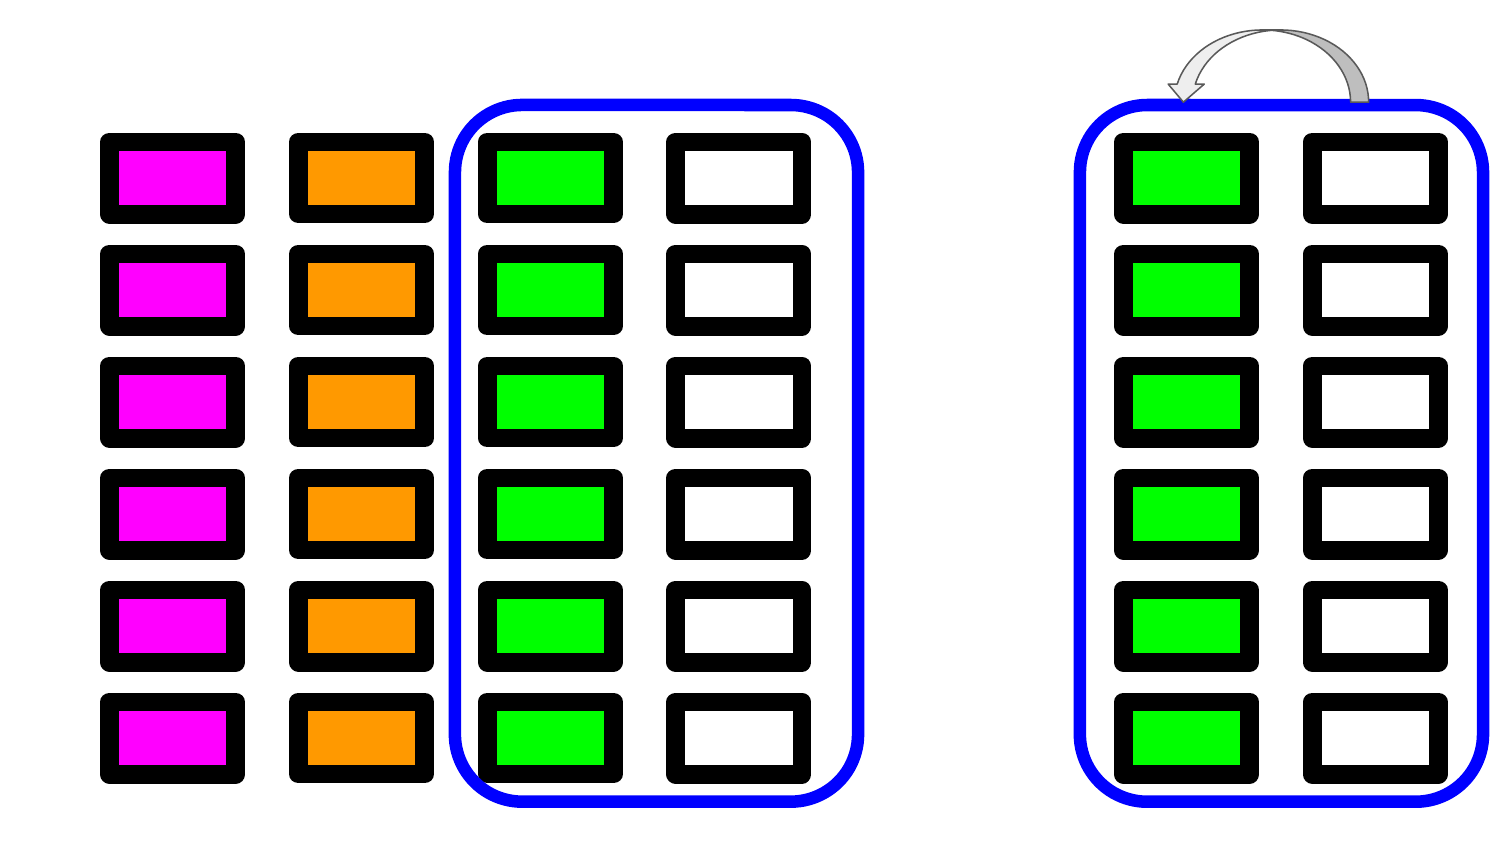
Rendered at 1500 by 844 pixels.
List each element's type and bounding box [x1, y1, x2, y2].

text_box [675, 477, 803, 551]
text_box [675, 141, 803, 215]
text_box [298, 589, 425, 663]
text_box [1079, 105, 1484, 802]
text_box [109, 365, 236, 439]
text_box [675, 702, 803, 775]
text_box [109, 477, 236, 551]
text_box [109, 702, 236, 775]
text_box [298, 141, 425, 215]
text_box [675, 590, 803, 663]
text_box [298, 253, 425, 327]
text_box [298, 701, 425, 775]
text_box [109, 253, 236, 327]
text_box [109, 141, 236, 215]
text_box [109, 590, 236, 663]
text_box [298, 477, 425, 551]
text_box [675, 253, 803, 327]
text_box [675, 365, 803, 439]
text_box [298, 365, 425, 439]
text_box [1168, 29, 1369, 103]
text_box [454, 104, 859, 802]
